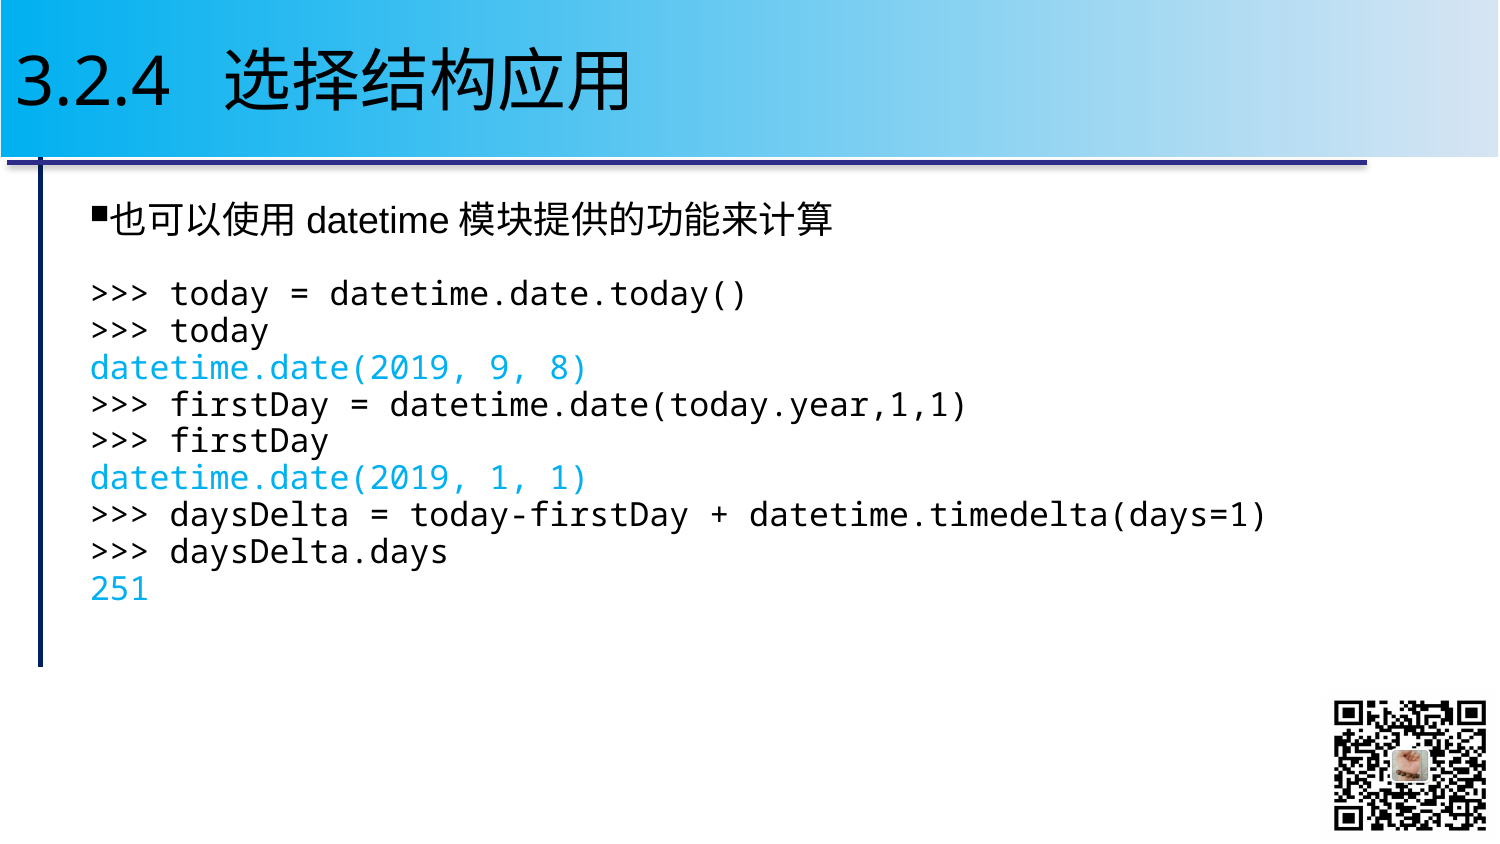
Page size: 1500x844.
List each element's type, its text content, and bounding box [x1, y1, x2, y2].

picture [1322, 690, 1498, 841]
title 3.2.4 选择结构应用 [0, 0, 1499, 157]
list 也可以使用datetime模块提供的功能来计算 >>> today = datetime.date.today() >>> today datetime.date(2019, 9, 8) >>> firstDay = datetime.date(today.year,1,1) >>> firstDay datetime.date(2019, 1, 1) >>> daysDelta = today-firstDay + datetime.timedelta(days=1) >>> daysDelta.days 251 [74, 196, 1426, 755]
